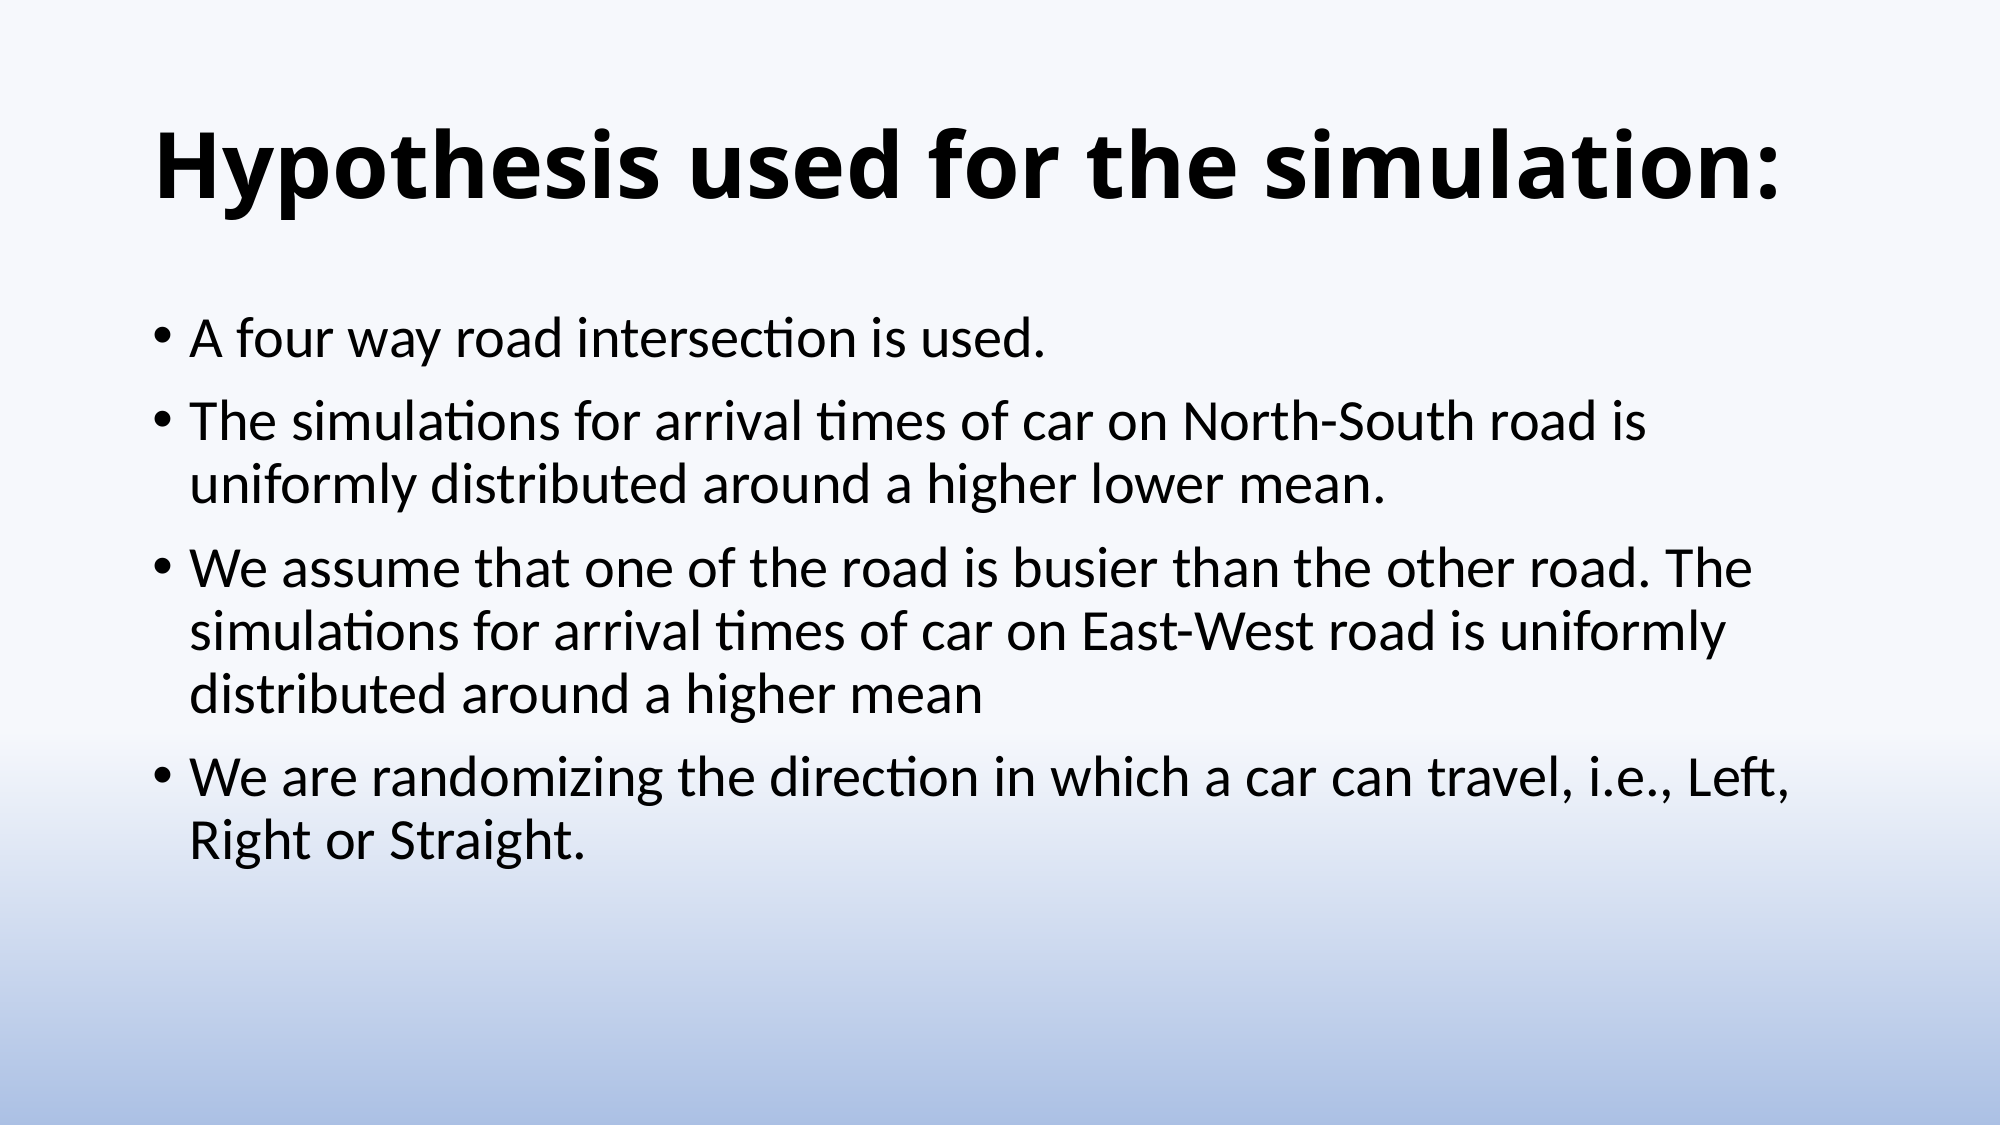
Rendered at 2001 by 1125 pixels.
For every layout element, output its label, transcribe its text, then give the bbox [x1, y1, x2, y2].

list A four way road intersection is used. The simulations for arrival times of car on North-South road is uniformly distributed around a higher lower mean. We assume that one of the road is busier than the other road. The simulations for arrival times of car on East-West road is uniformly distributed around a higher mean We are randomizing the direction in which a car can travel, i.e., Left, Right or Straight. [137, 299, 1863, 1014]
title Hypothesis used for the simulation: [137, 59, 1863, 278]
